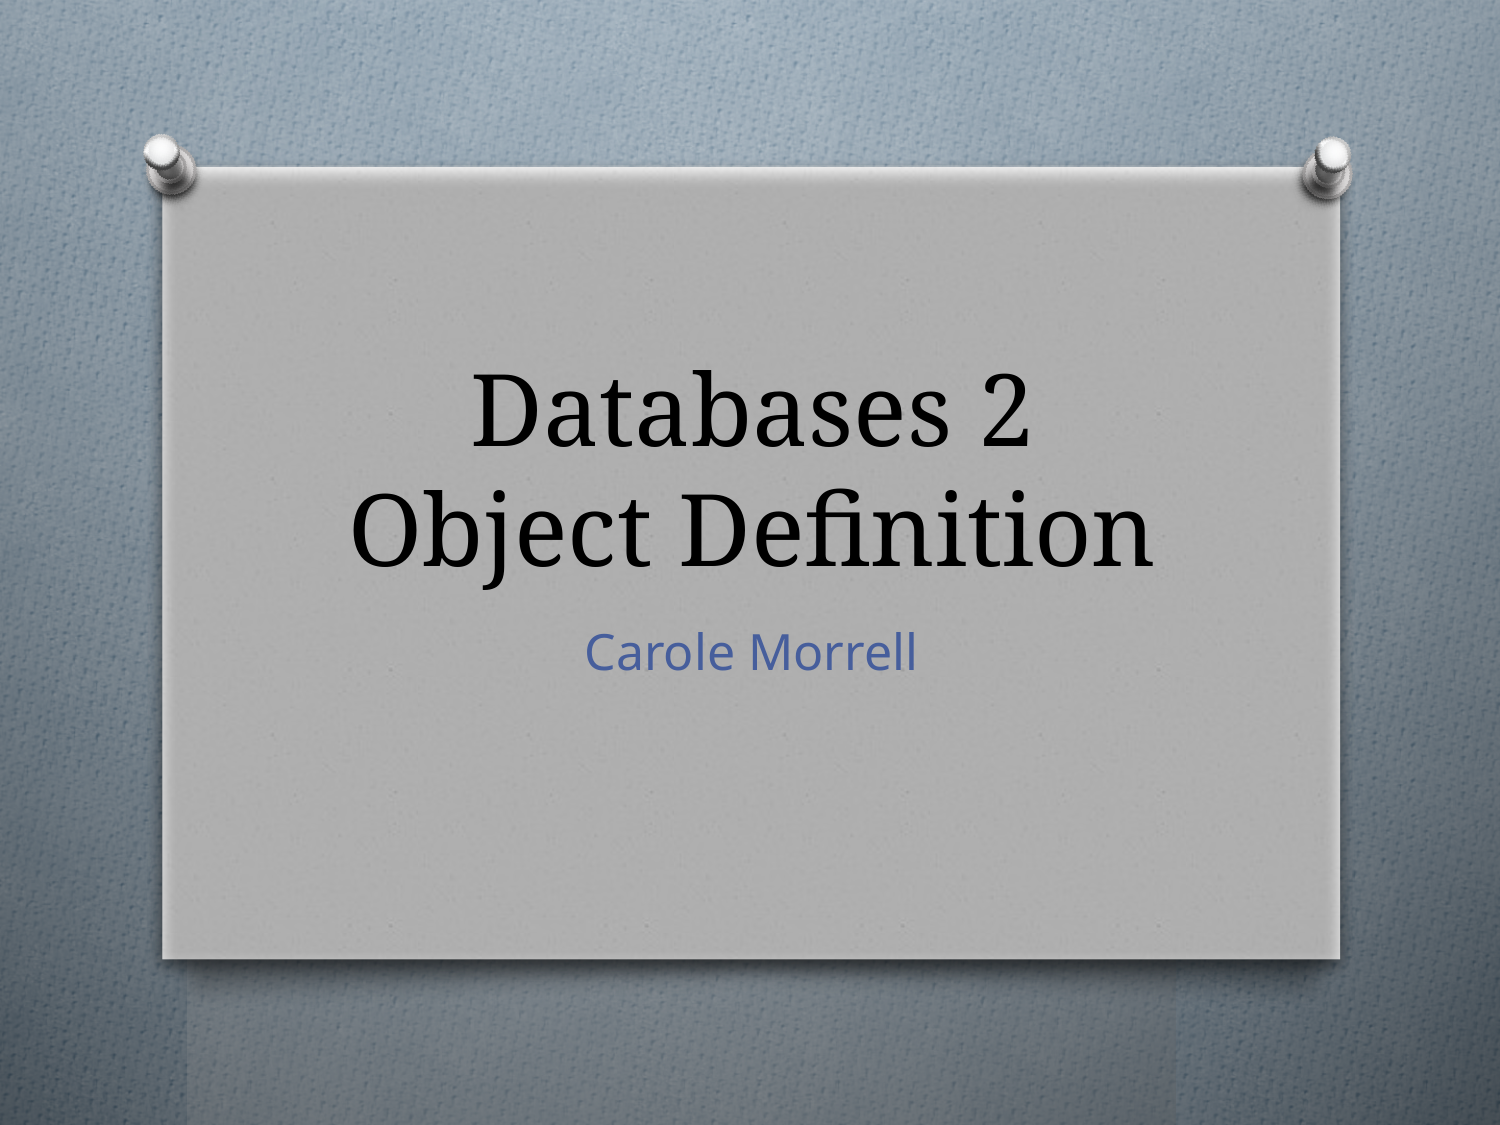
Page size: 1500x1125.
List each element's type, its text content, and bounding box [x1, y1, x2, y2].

picture [1274, 109, 1396, 230]
picture [112, 100, 235, 224]
subtitle Carole Morrell [283, 612, 1221, 863]
title Databases 2 Object Definition [283, 294, 1223, 595]
